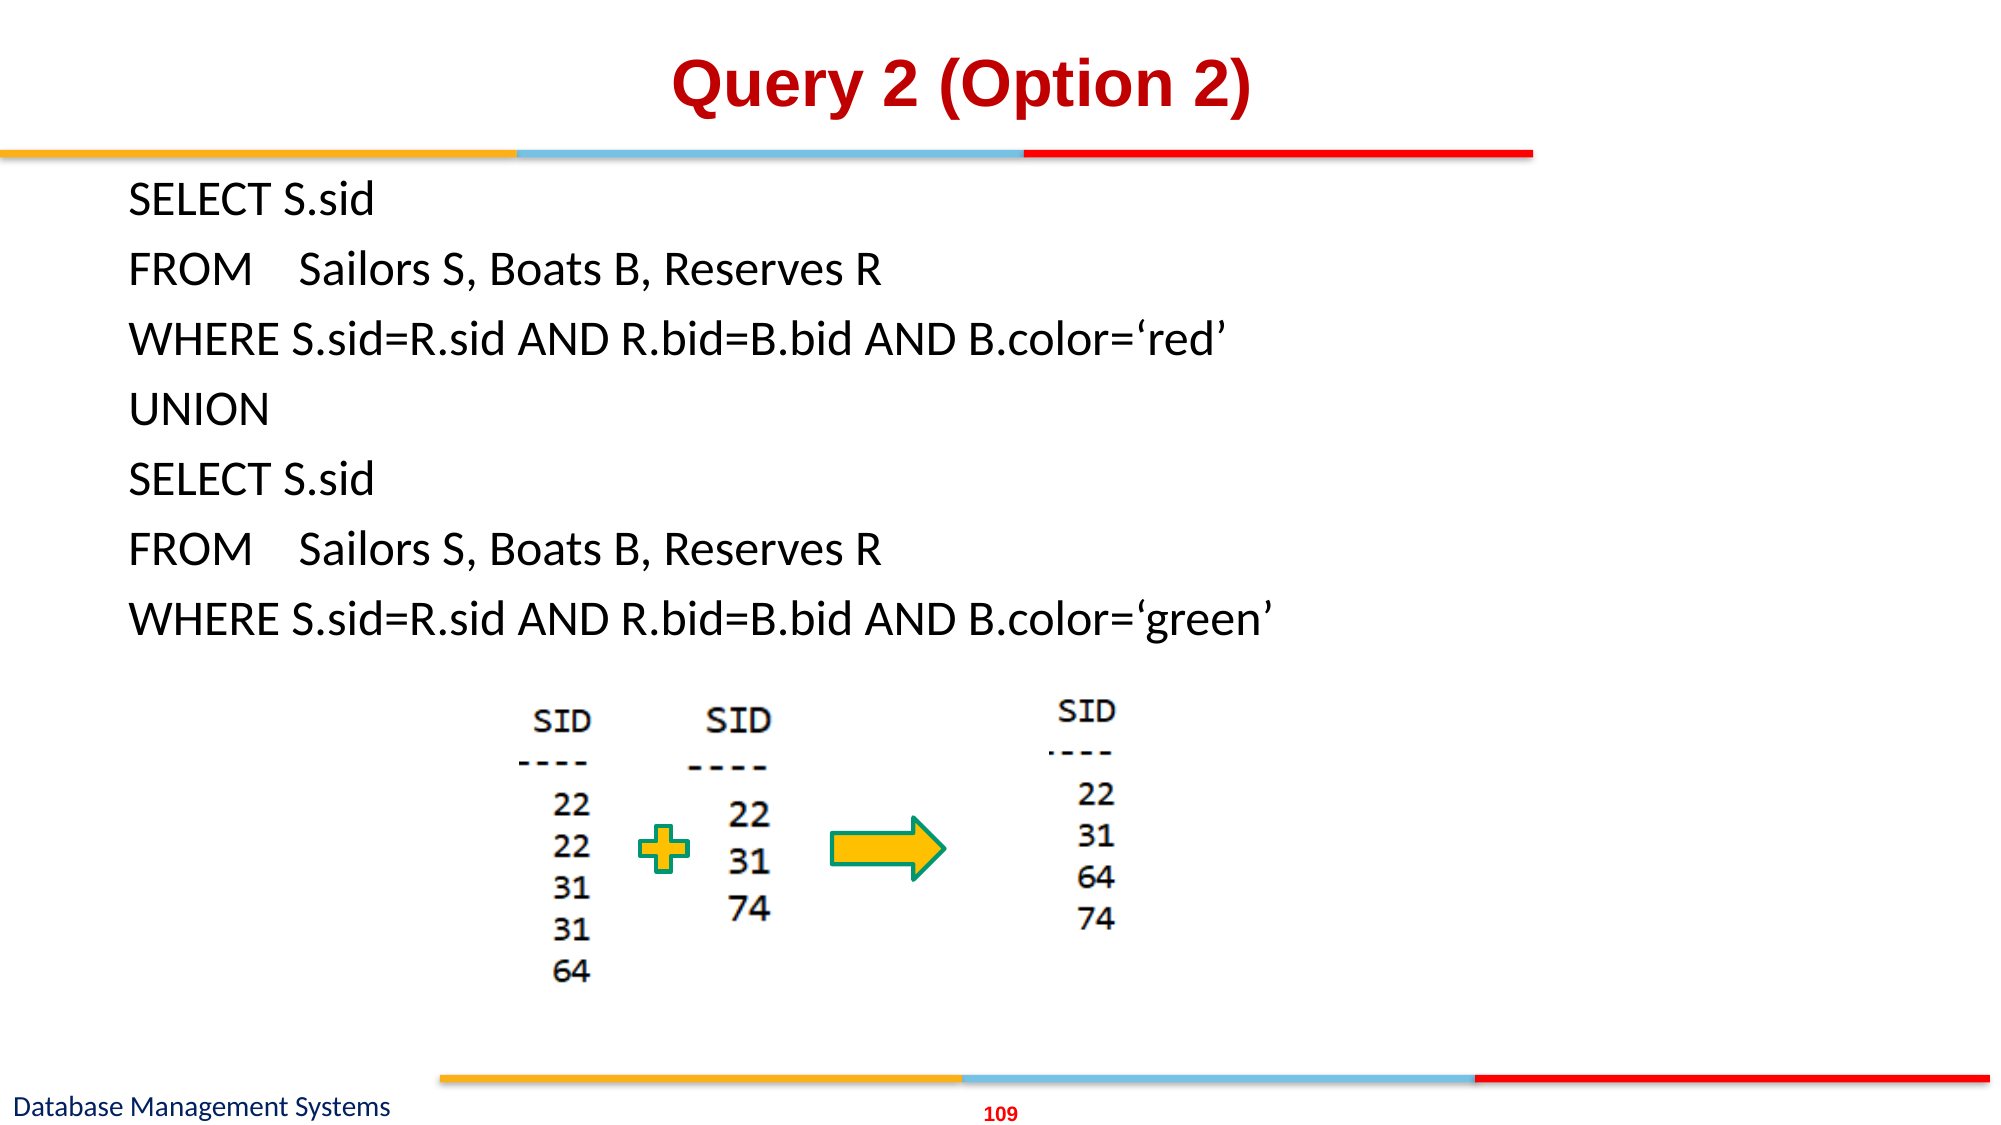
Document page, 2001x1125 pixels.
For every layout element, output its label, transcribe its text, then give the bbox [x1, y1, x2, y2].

picture [1049, 679, 1154, 949]
picture [518, 696, 632, 1006]
list SELECT S.sid FROM Sailors S, Boats B, Reserves R WHERE S.sid=R.sid AND R.bid=B.bid AND B.color=‘red’ UNION SELECT S.sid FROM Sailors S, Boats B, Reserves R WHERE S.sid=R.sid AND R.bid=B.bid AND B.color=‘green’ [99, 158, 1900, 1005]
picture [684, 692, 795, 939]
text_box [638, 824, 679, 874]
text_box [829, 815, 947, 882]
title Query 2 (Option 2) [99, 32, 1825, 158]
